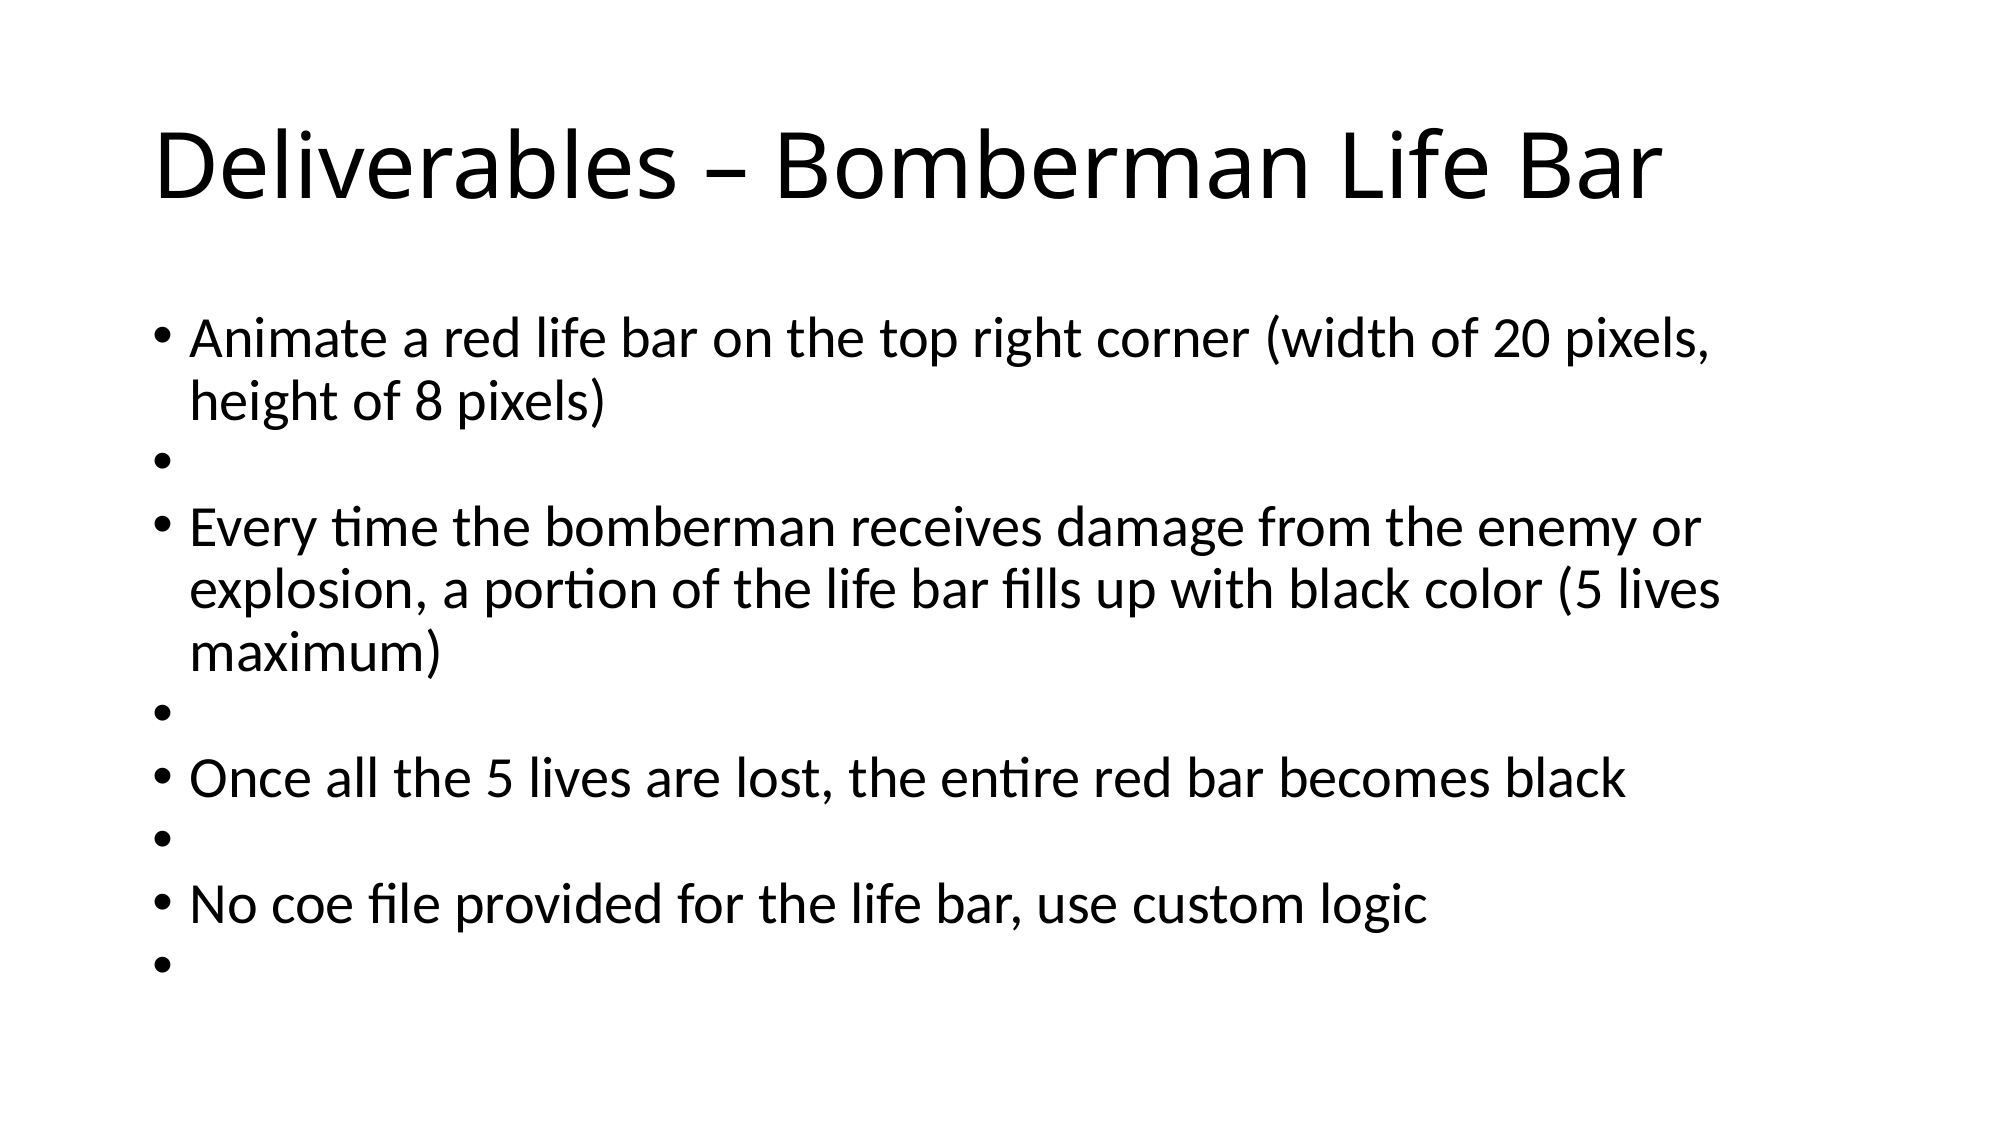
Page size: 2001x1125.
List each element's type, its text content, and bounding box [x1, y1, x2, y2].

text_box Animate a red life bar on the top right corner (width of 20 pixels, height of 8 pixels) Every time the bomberman receives damage from the enemy or explosion, a portion of the life bar fills up with black color (5 lives maximum) Once all the 5 lives are lost, the entire red bar becomes black No coe file provided for the life bar, use custom logic [137, 299, 1889, 1013]
text_box Deliverables – Bomberman Life Bar [137, 59, 1889, 277]
